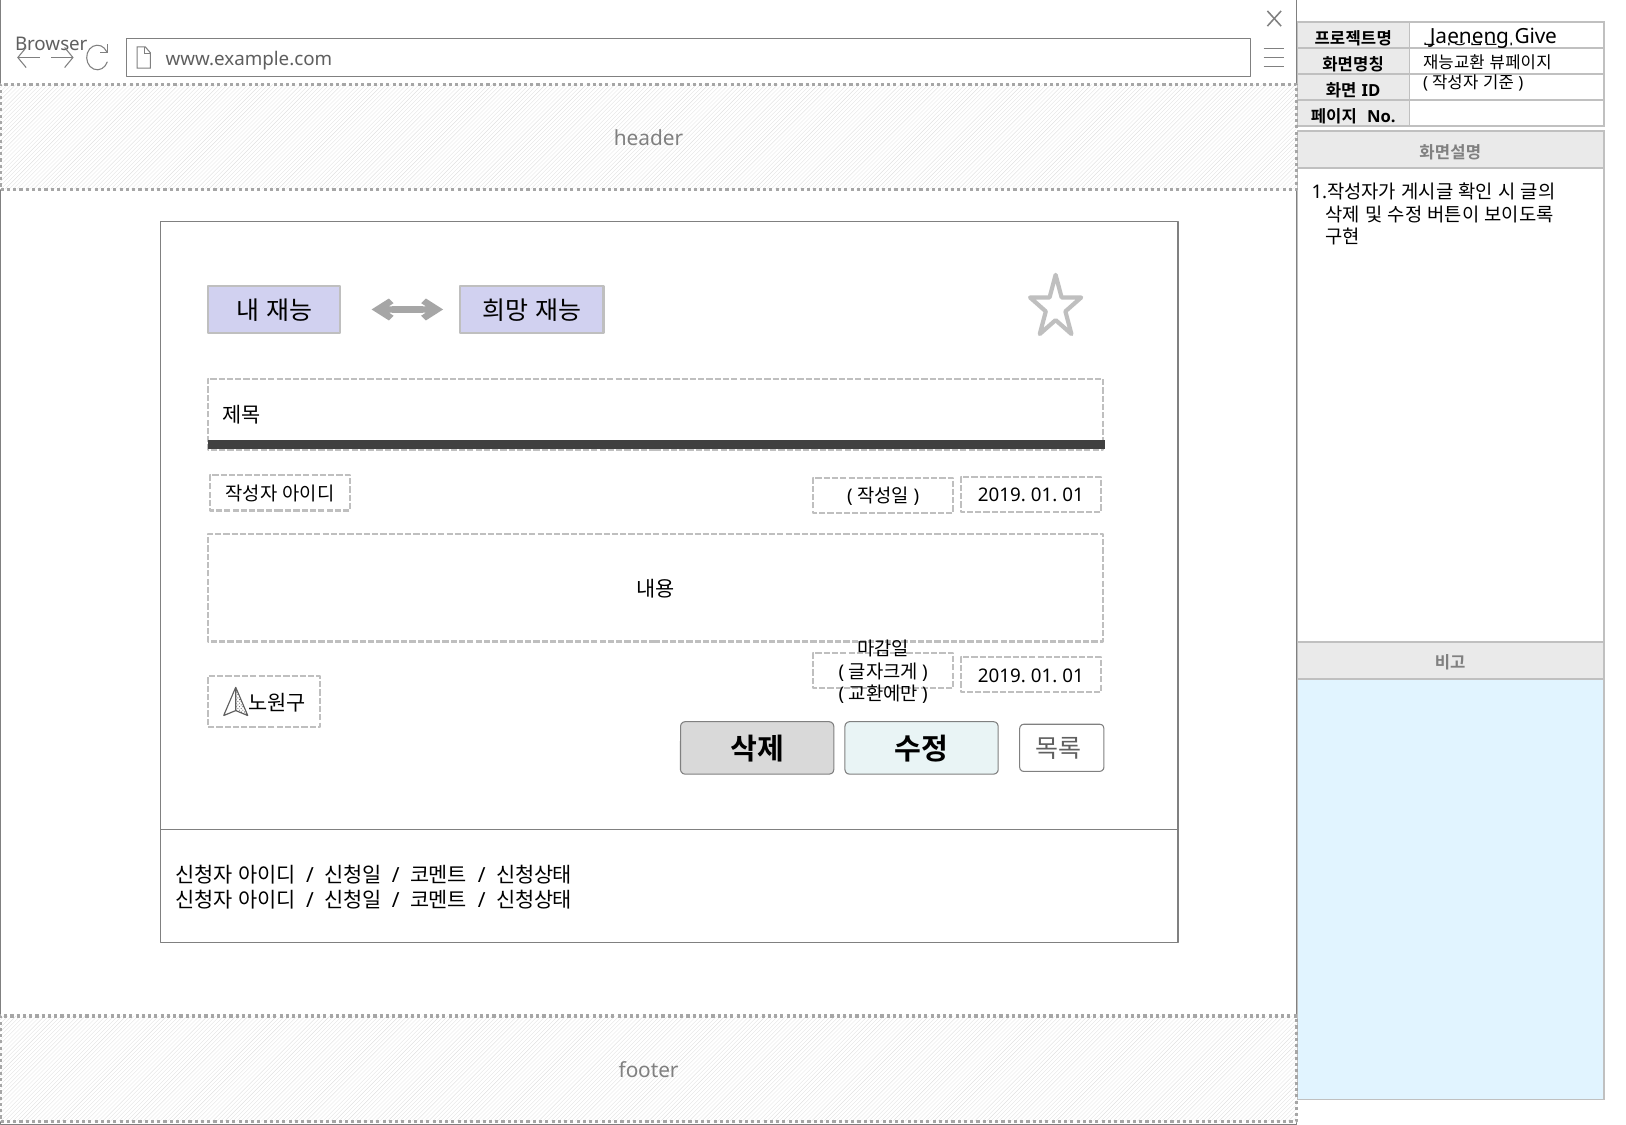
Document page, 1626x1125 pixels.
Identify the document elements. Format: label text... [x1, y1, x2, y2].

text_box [680, 719, 999, 777]
text_box 재능교환 뷰페이지 (작성자 기준) [1408, 53, 1614, 90]
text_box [0, 0, 1298, 1125]
text_box 작성자가 게시글 확인 시 글의 삭제 및 수정 버튼이 보이도록 구현 [1301, 172, 1602, 255]
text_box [207, 676, 321, 727]
